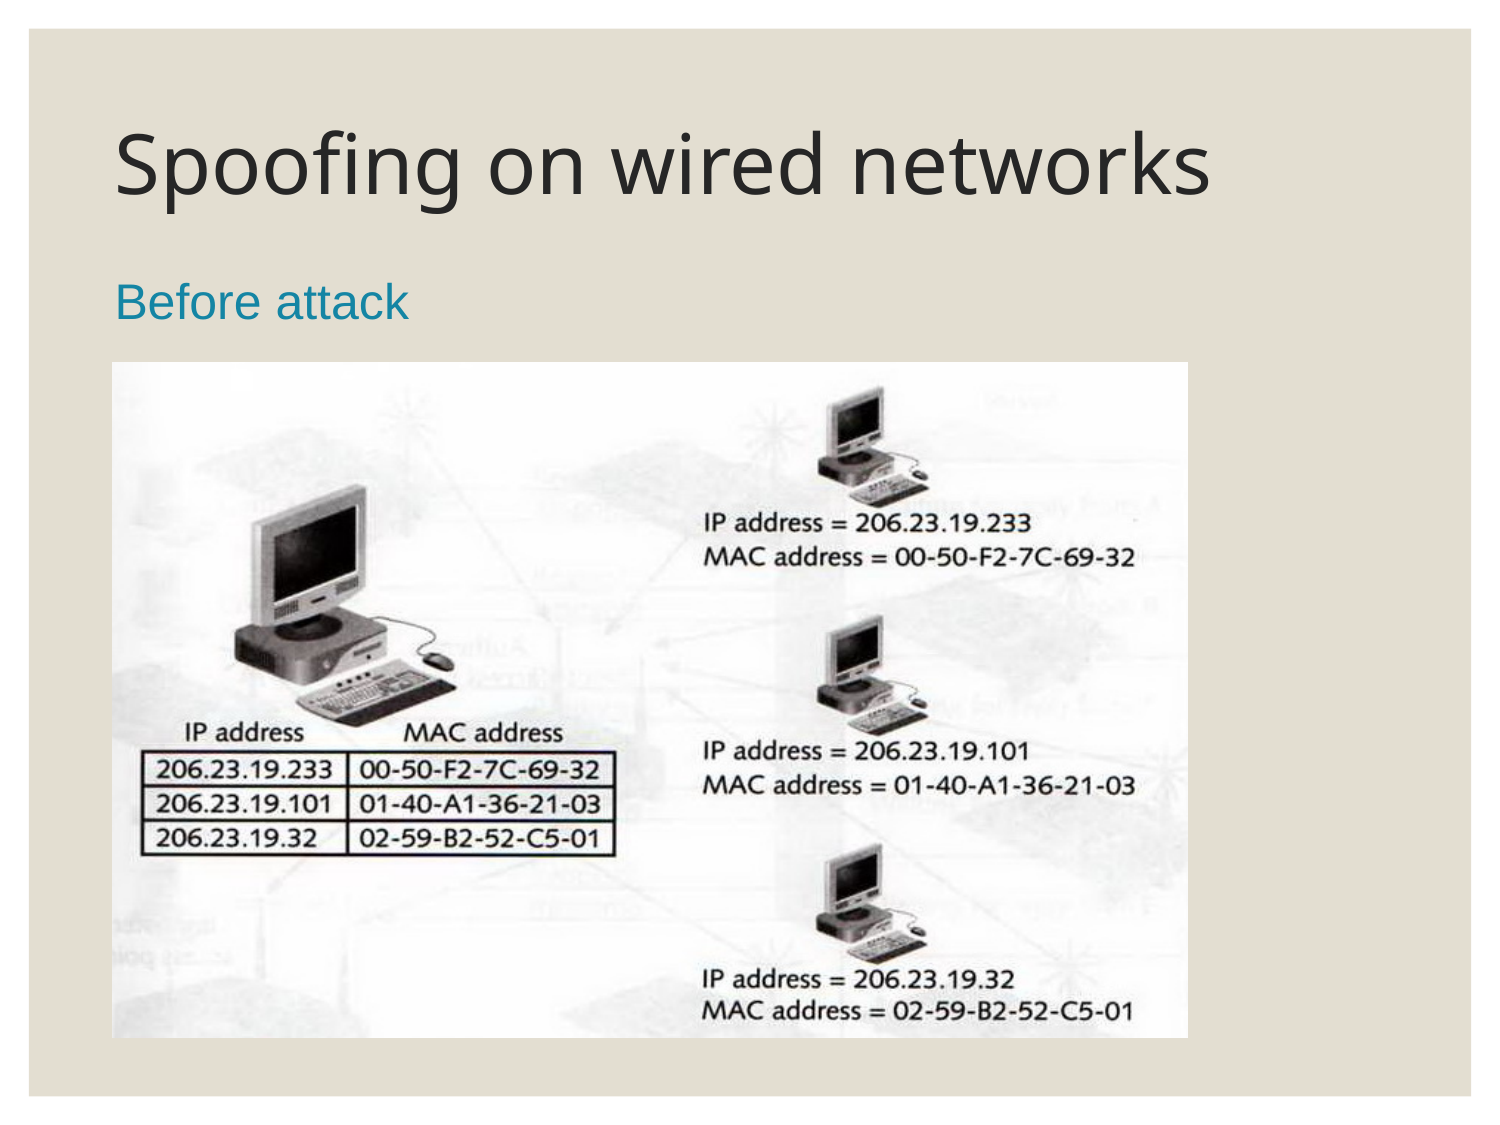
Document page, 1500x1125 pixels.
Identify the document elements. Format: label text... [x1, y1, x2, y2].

list [62, 249, 1500, 1050]
title Spoofing on wired networks [99, 112, 1450, 222]
picture [112, 362, 1188, 1038]
text_box Before attack [99, 262, 475, 338]
